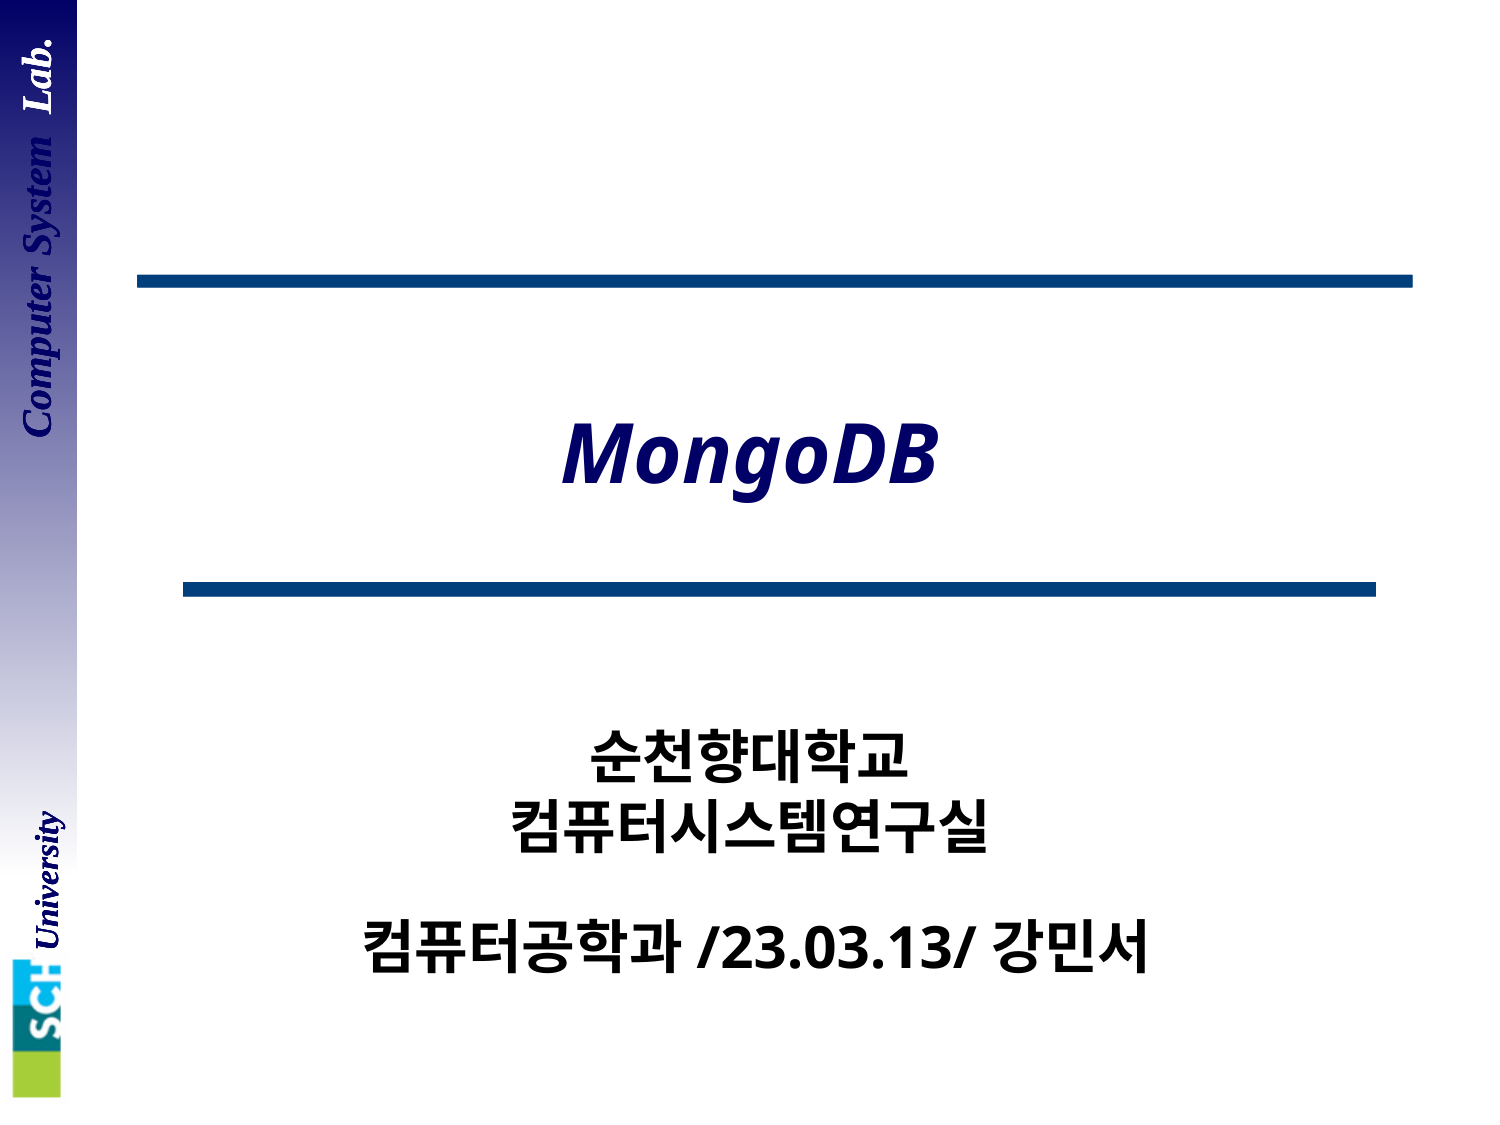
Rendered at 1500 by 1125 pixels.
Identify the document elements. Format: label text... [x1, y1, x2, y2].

text_box 순천향대학교 컴퓨터시스템연구실 [224, 712, 1275, 1000]
text_box [0, 0, 1500, 75]
subtitle 컴퓨터공학과/23.03.13/강민서 [231, 739, 1282, 1028]
picture [5, 952, 69, 1104]
title MongoDB [112, 287, 1388, 613]
